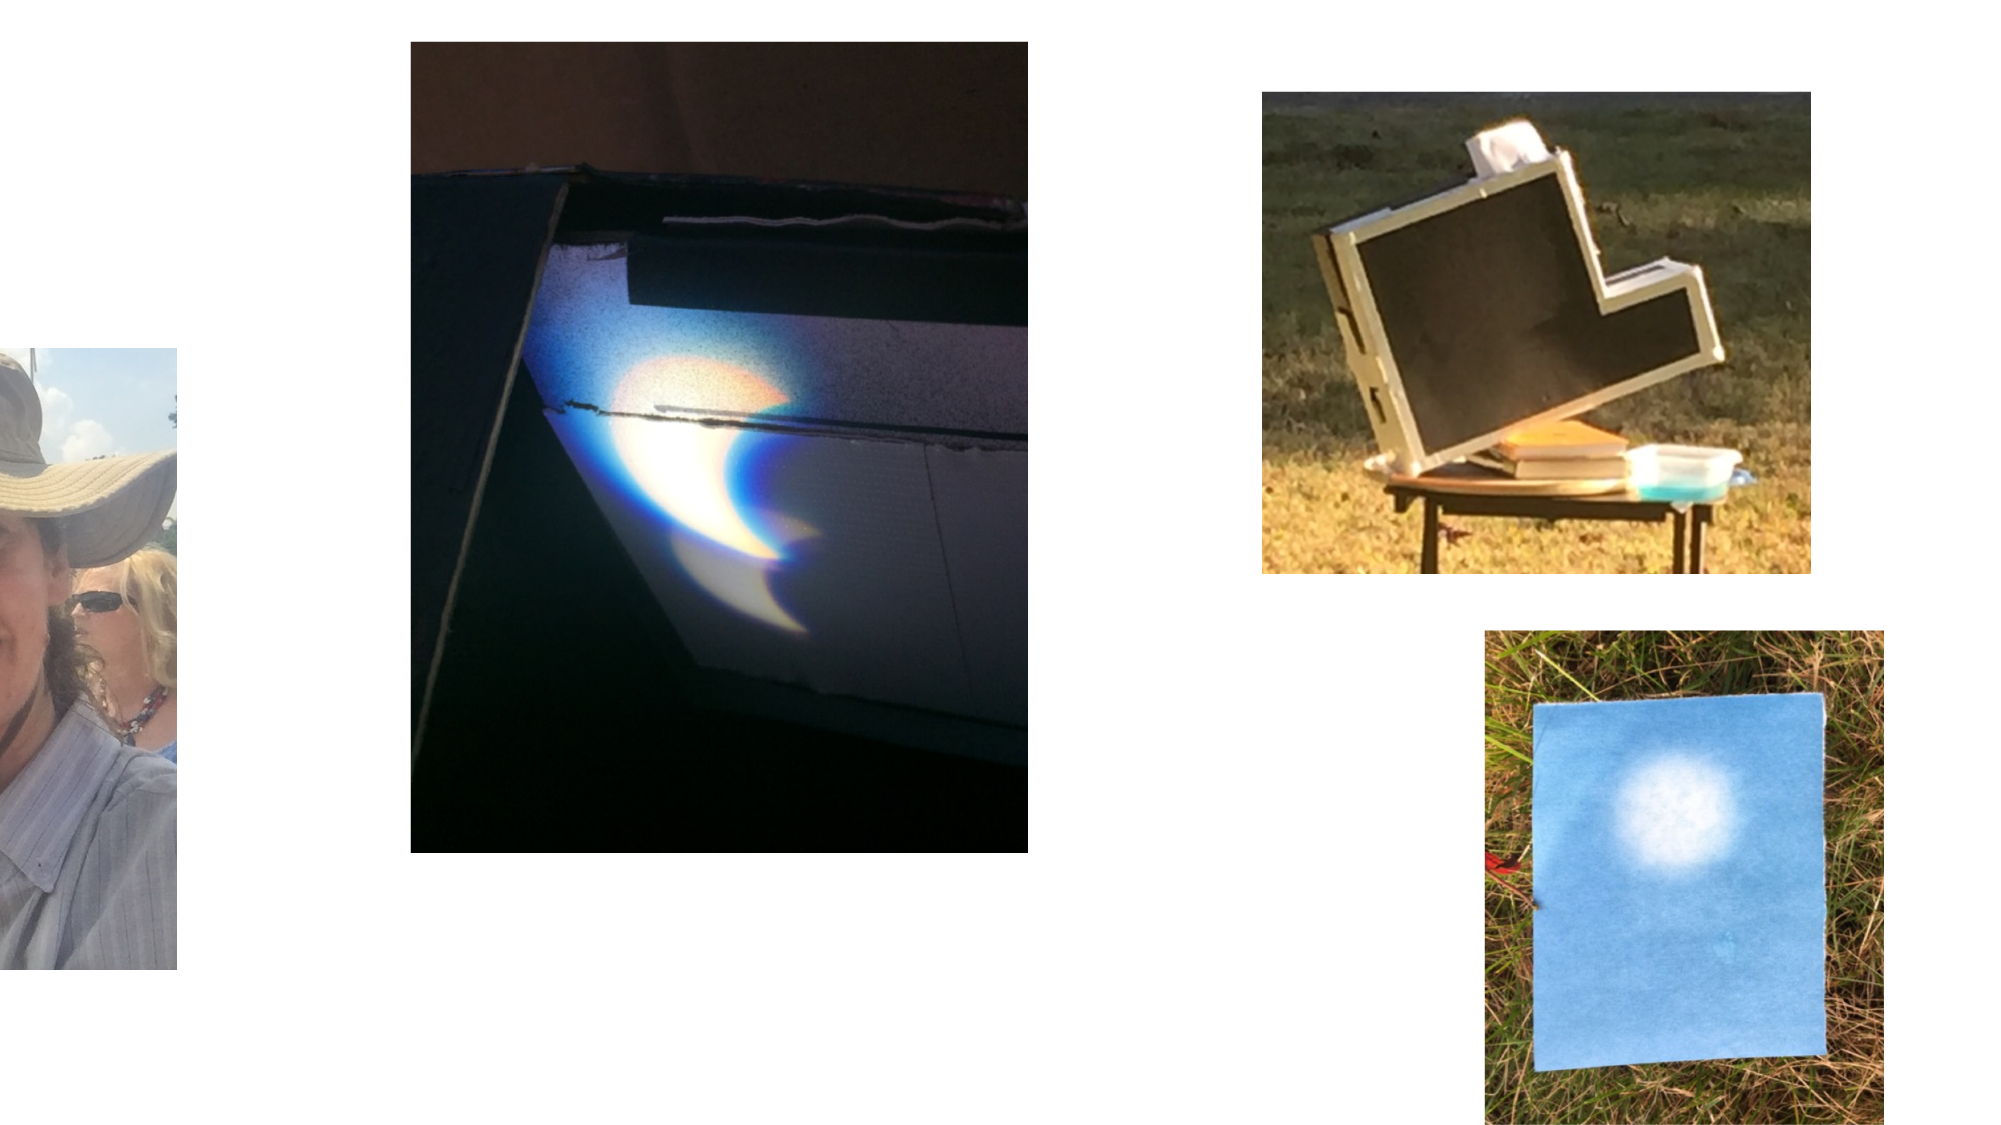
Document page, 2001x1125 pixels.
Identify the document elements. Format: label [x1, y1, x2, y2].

picture [1262, 57, 1811, 607]
picture [313, 43, 1125, 853]
picture [1436, 631, 1932, 1124]
picture [0, 348, 177, 971]
